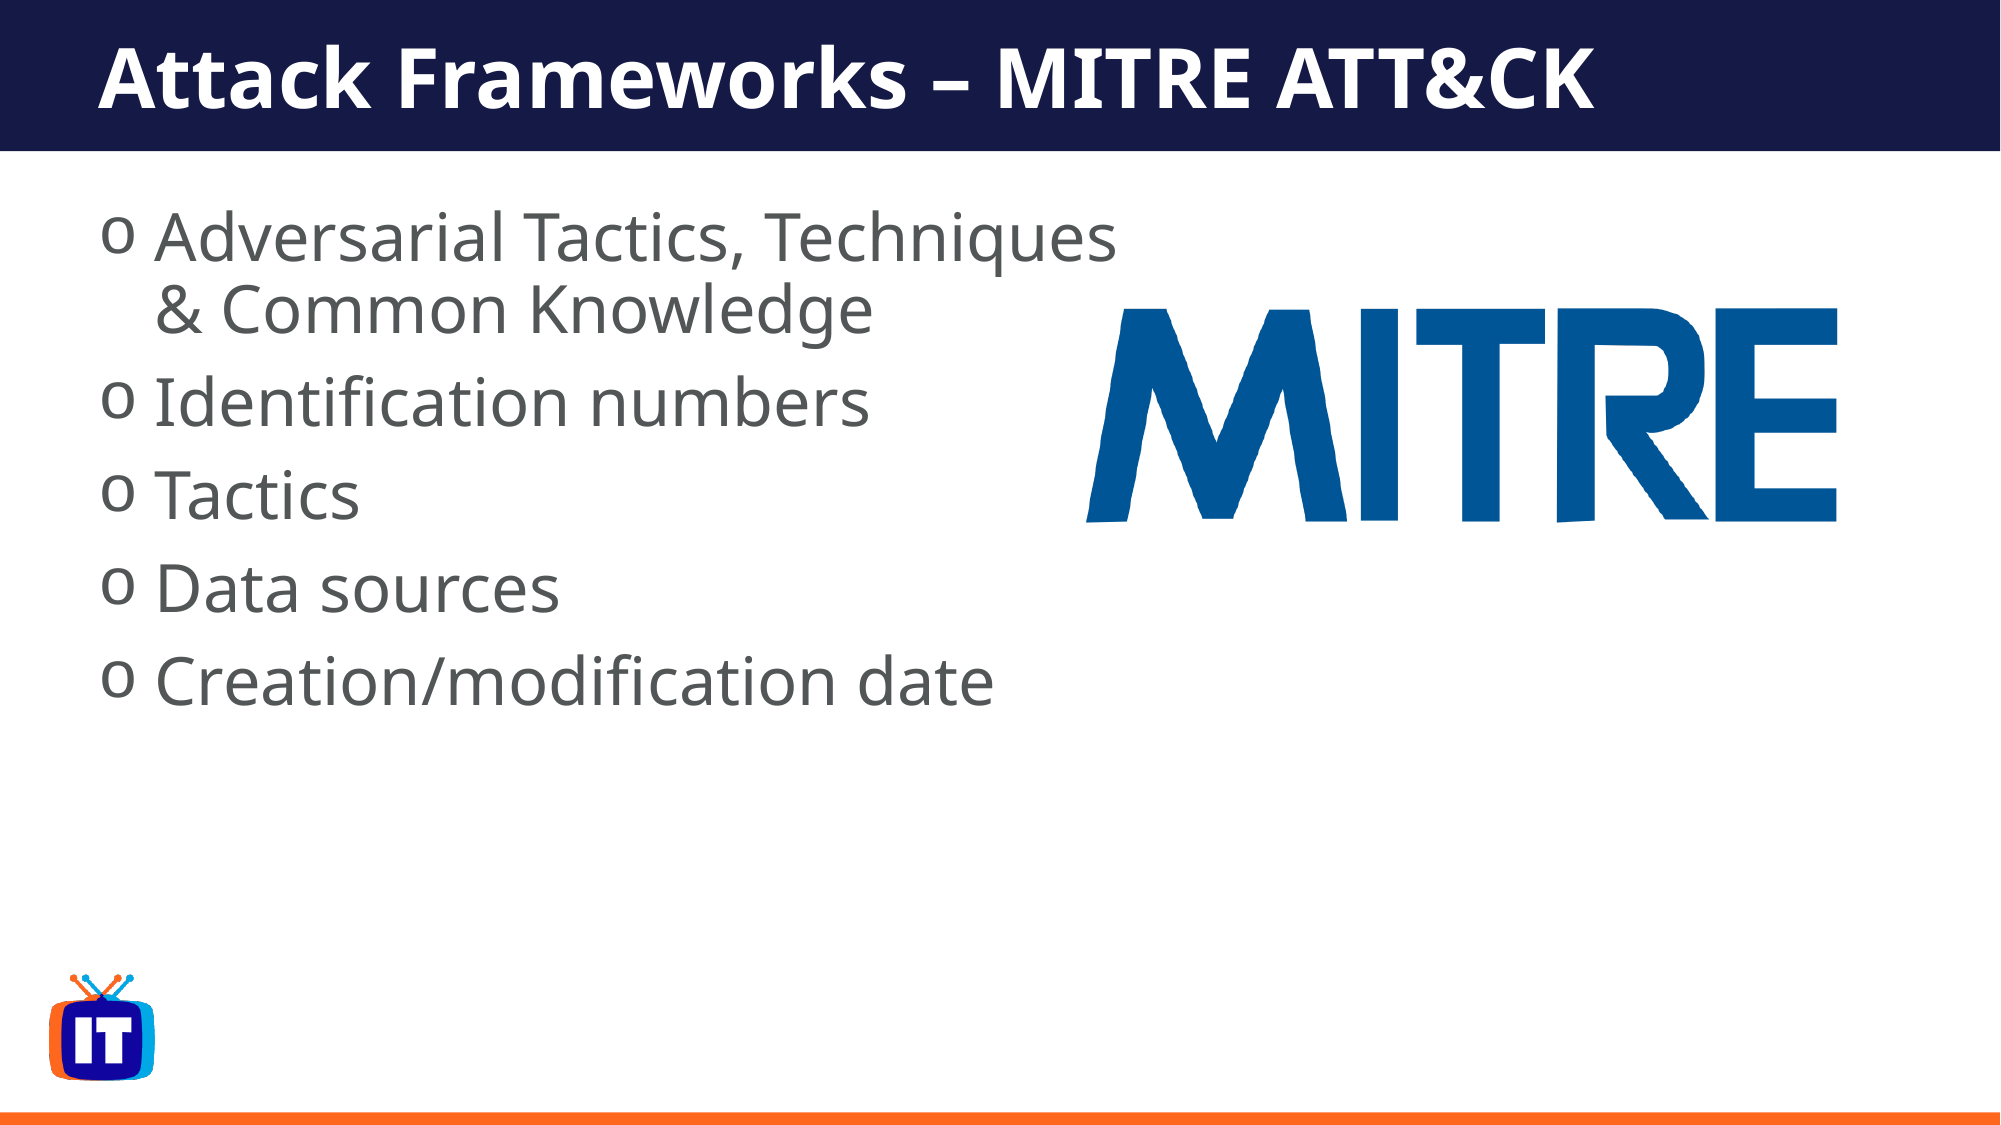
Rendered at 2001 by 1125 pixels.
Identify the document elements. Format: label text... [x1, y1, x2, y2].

list Adversarial Tactics, Techniques & Common Knowledge Identification numbers Tactics Data sources Creation/modification date [83, 196, 1917, 966]
title Attack Frameworks – MITRE ATT&CK [83, 0, 1917, 168]
picture [45, 968, 158, 1087]
picture [966, 214, 1971, 629]
